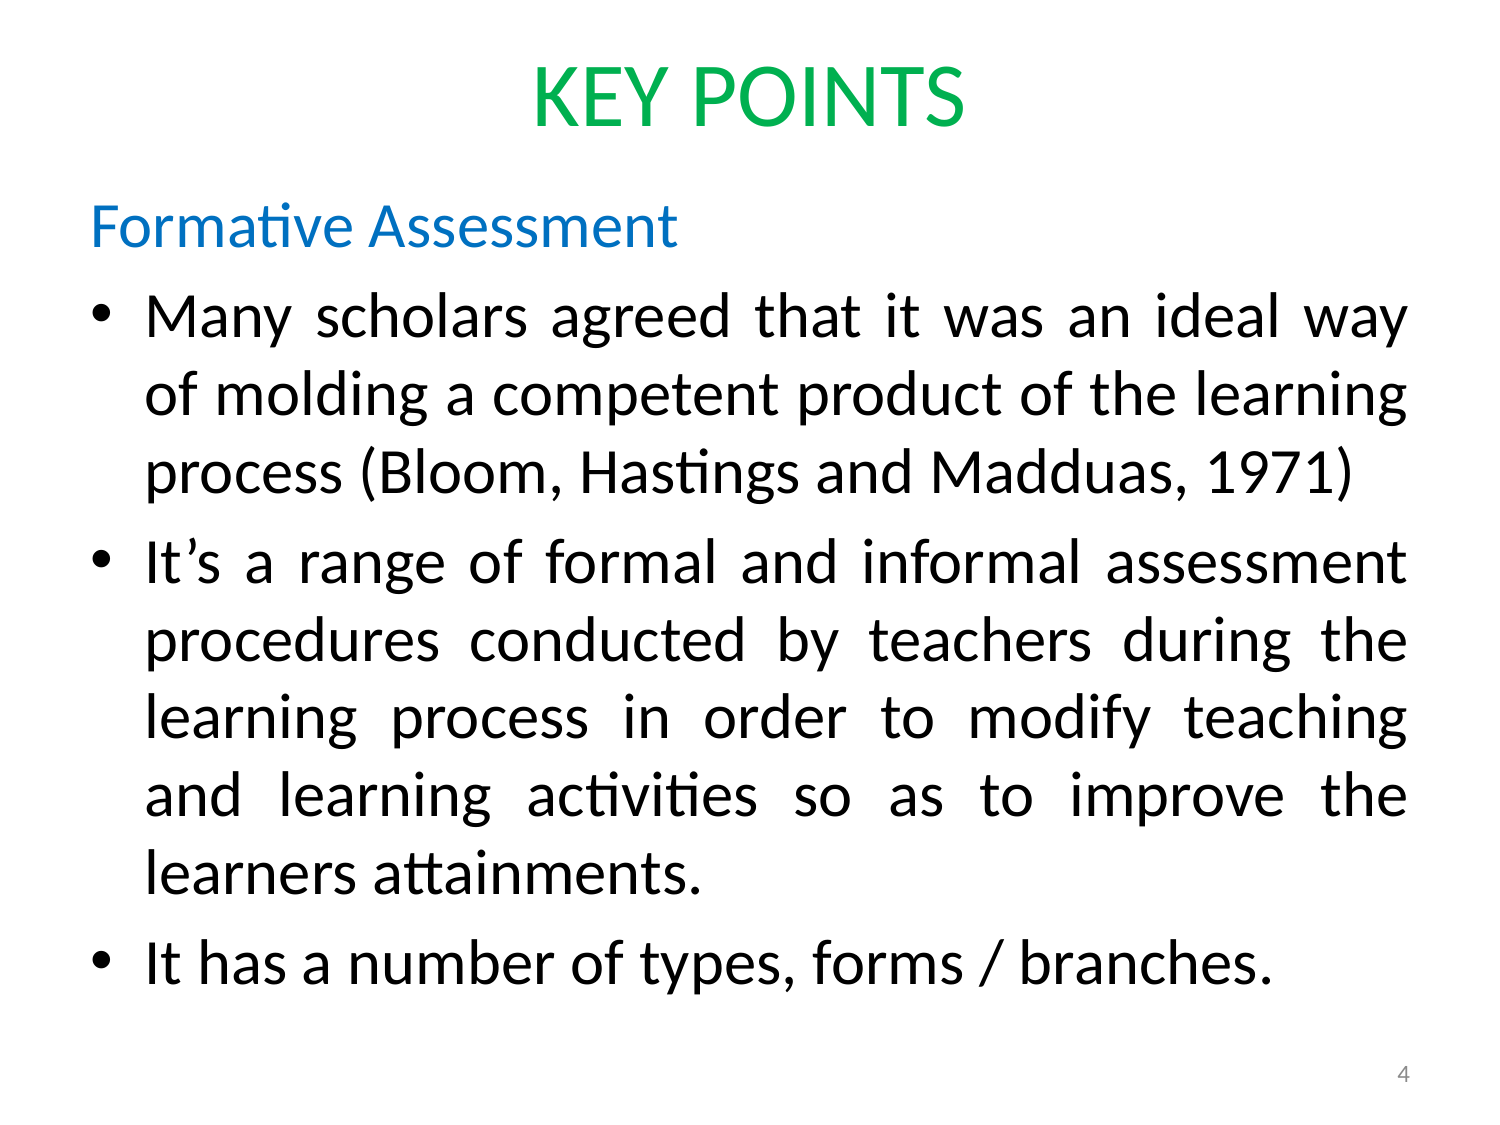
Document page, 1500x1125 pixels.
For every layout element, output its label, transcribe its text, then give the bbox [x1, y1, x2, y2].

title KEY POINTS [75, 24, 1425, 155]
slide_number 4 [1074, 1042, 1425, 1103]
list Formative Assessment Many scholars agreed that it was an ideal way of molding a competent product of the learning process (Bloom, Hastings and Madduas, 1971) It’s a range of formal and informal assessment procedures conducted by teachers during the learning process in order to modify teaching and learning activities so as to improve the learners attainments. It has a number of types, forms / branches. [75, 174, 1425, 1063]
